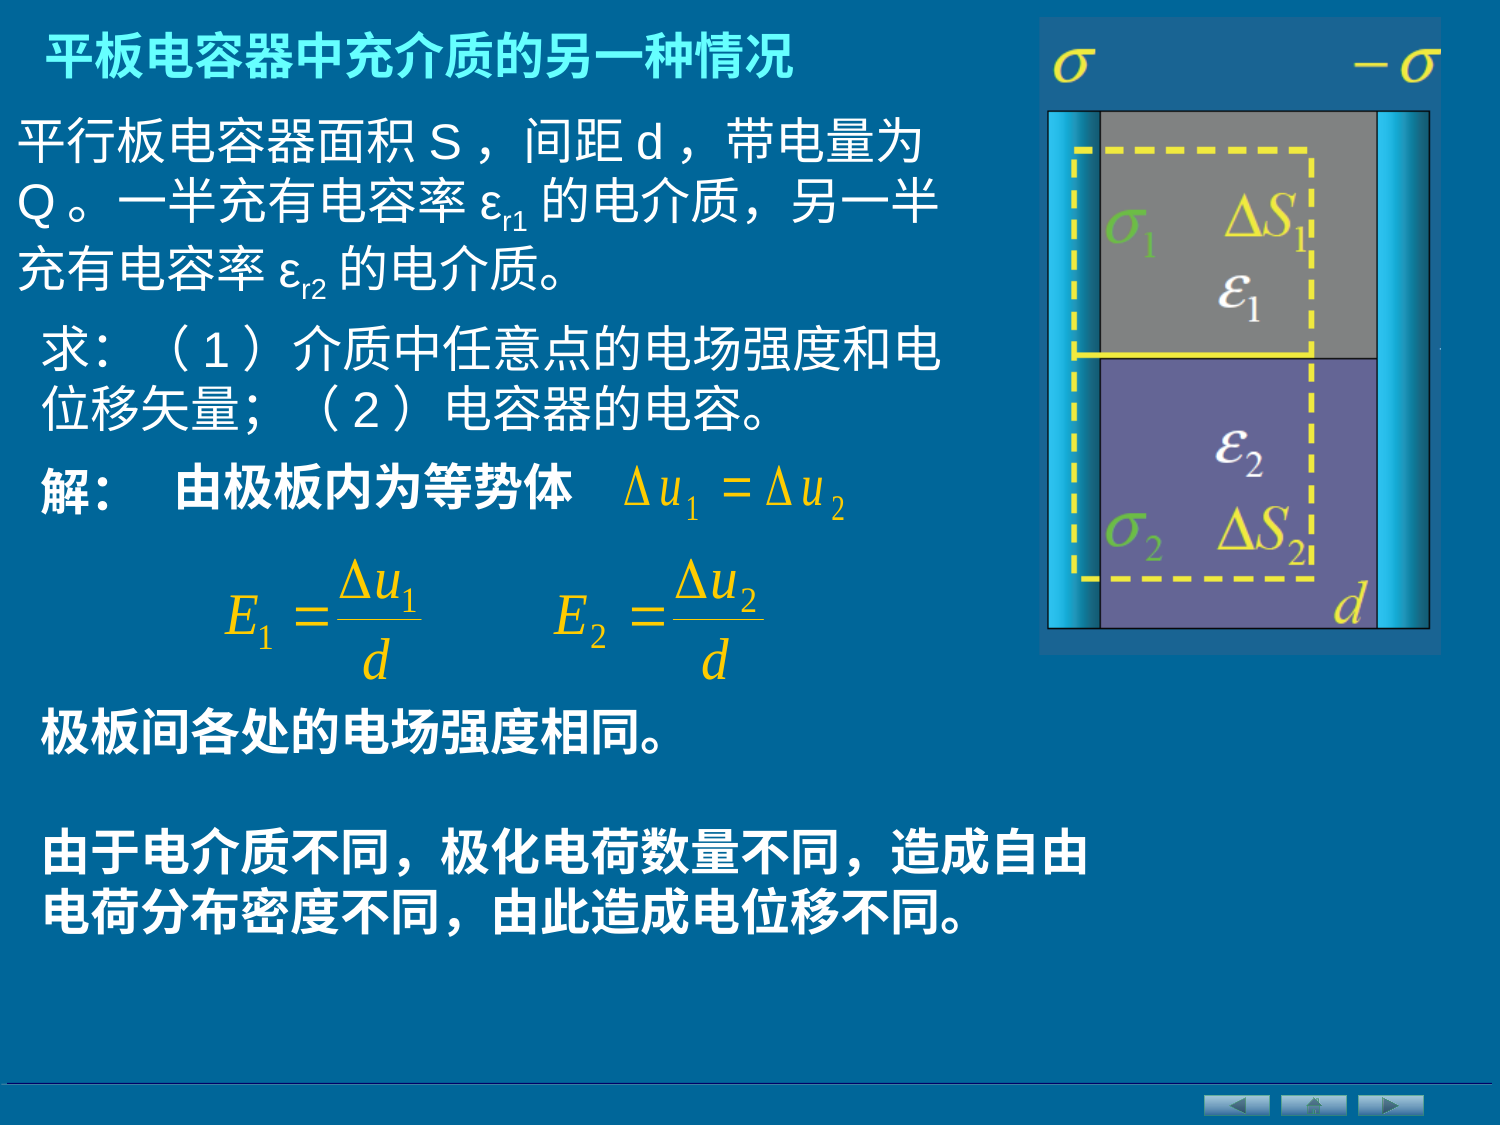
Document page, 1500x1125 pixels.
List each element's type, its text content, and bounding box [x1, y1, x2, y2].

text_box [548, 547, 768, 684]
text_box 平行板电容器面积S，间距d，带电量为Q。一半充有电容率εr1的电介质，另一半充有电容率εr2的电介质。 [2, 101, 998, 313]
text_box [219, 547, 425, 684]
text_box 求：（1）介质中任意点的电场强度和电位移矢量；（2）电容器的电容。 [25, 309, 975, 445]
text_box 由极板内为等势体 [158, 447, 589, 523]
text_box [619, 454, 852, 524]
text_box 解： 极板间各处的电场强度相同。 由于电介质不同，极化电荷数量不同，造成自由电荷分布密度不同，由此造成电位移不同。 [25, 452, 1139, 948]
text_box 平板电容器中充介质的另一种情况 [29, 17, 942, 92]
picture [1040, 18, 1440, 654]
